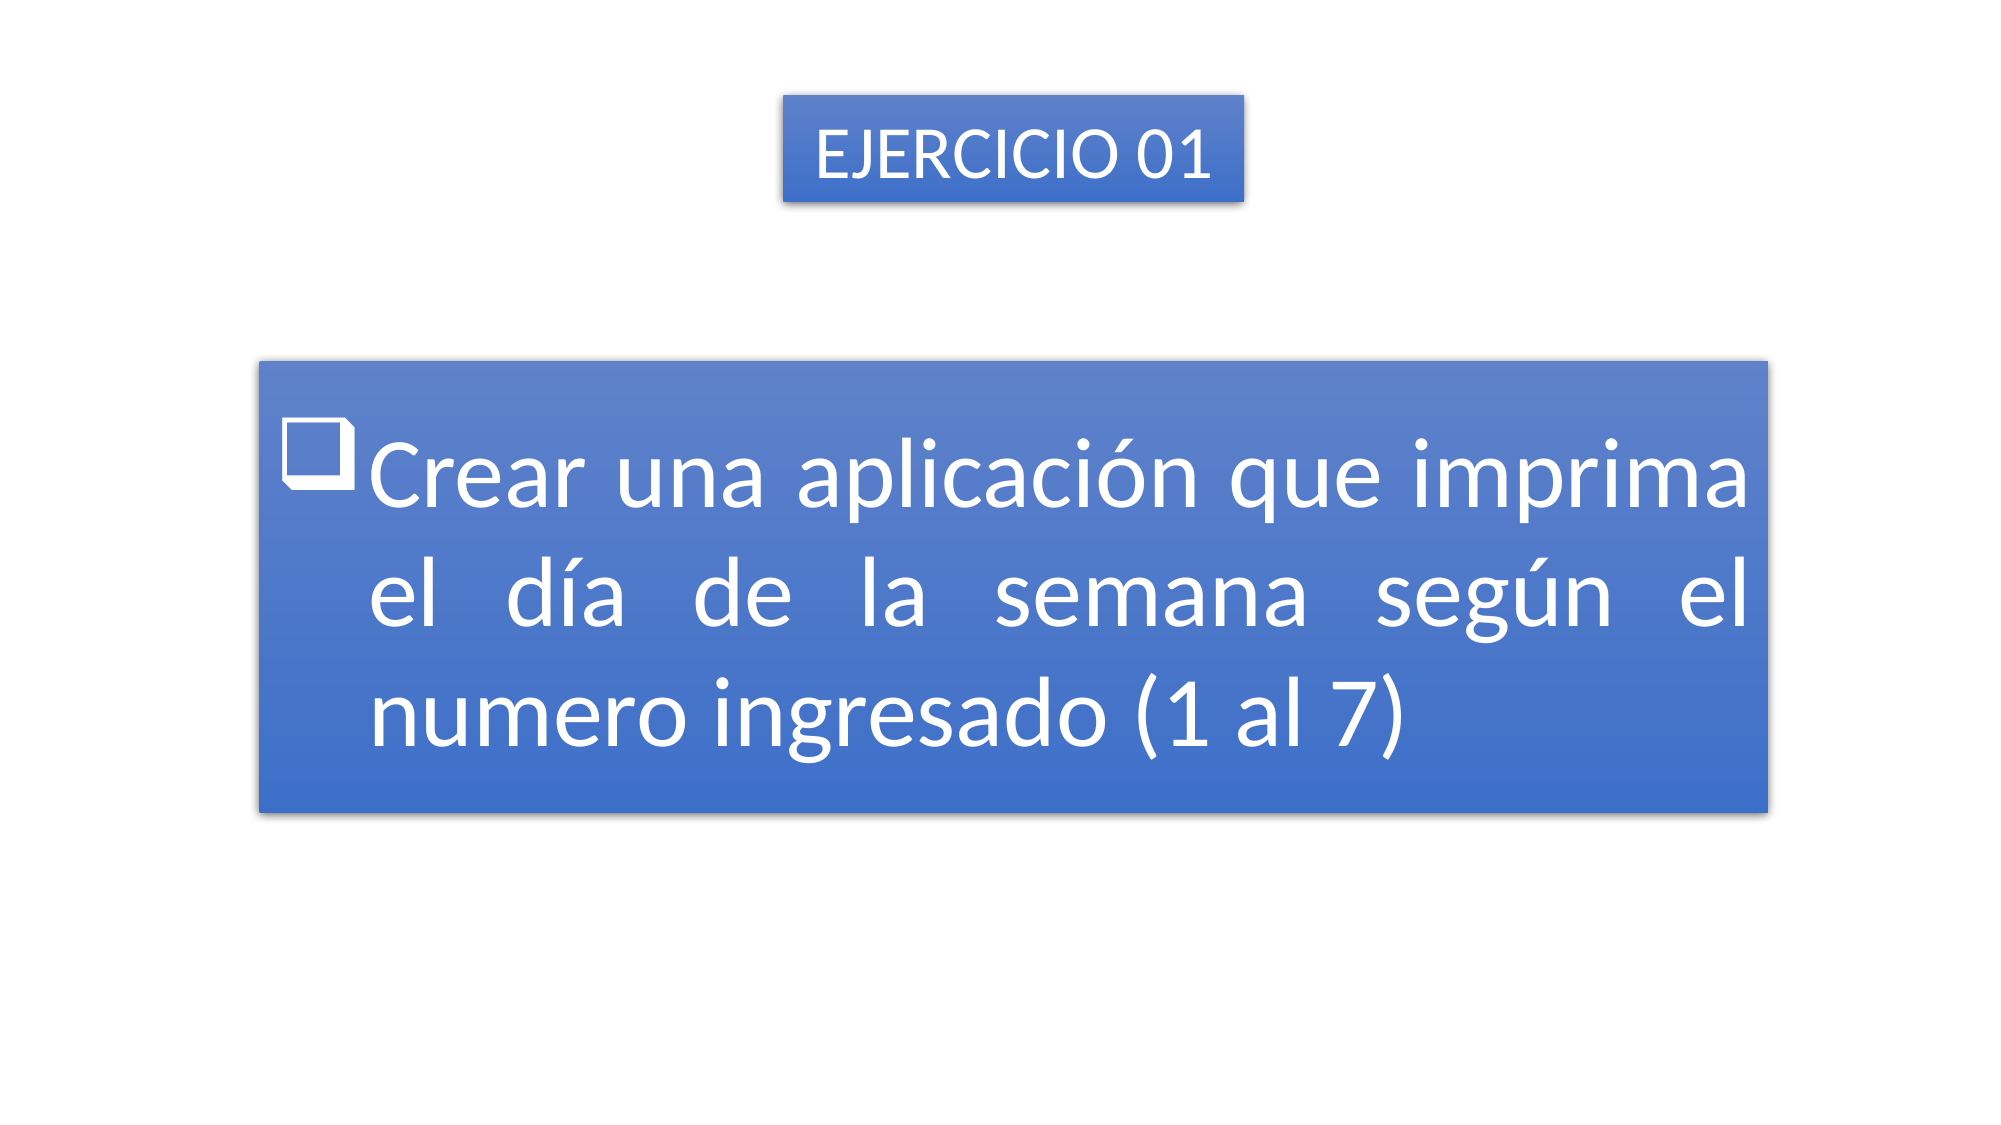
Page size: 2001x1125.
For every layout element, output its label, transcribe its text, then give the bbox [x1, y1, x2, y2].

text_box Crear una aplicación que imprima el día de la semana según el numero ingresado (1 al 7) [259, 361, 1768, 813]
text_box EJERCICIO 01 [783, 95, 1245, 202]
